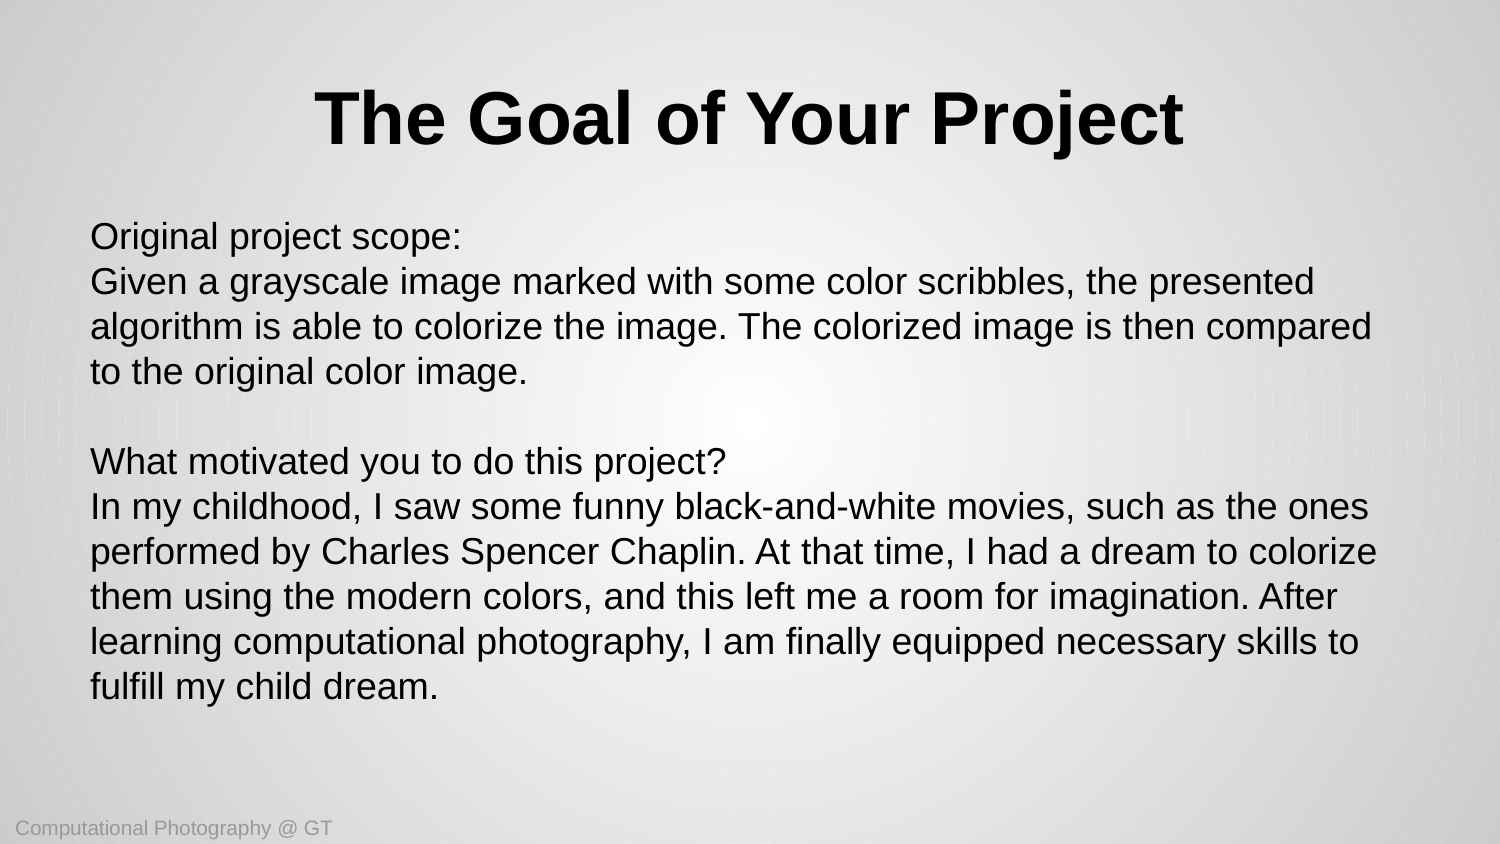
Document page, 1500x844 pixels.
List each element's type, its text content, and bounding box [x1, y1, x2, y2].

list Original project scope: Given a grayscale image marked with some color scribbles, the presented algorithm is able to colorize the image. The colorized image is then compared to the original color image. What motivated you to do this project? In my childhood, I saw some funny black-and-white movies, such as the ones performed by Charles Spencer Chaplin. At that time, I had a dream to colorize them using the modern colors, and this left me a room for imagination. After learning computational photography, I am finally equipped necessary skills to fulfill my child dream. [75, 196, 1425, 808]
title The Goal of Your Project [75, 33, 1425, 175]
text_box Computational Photography @ GT [0, 811, 422, 844]
